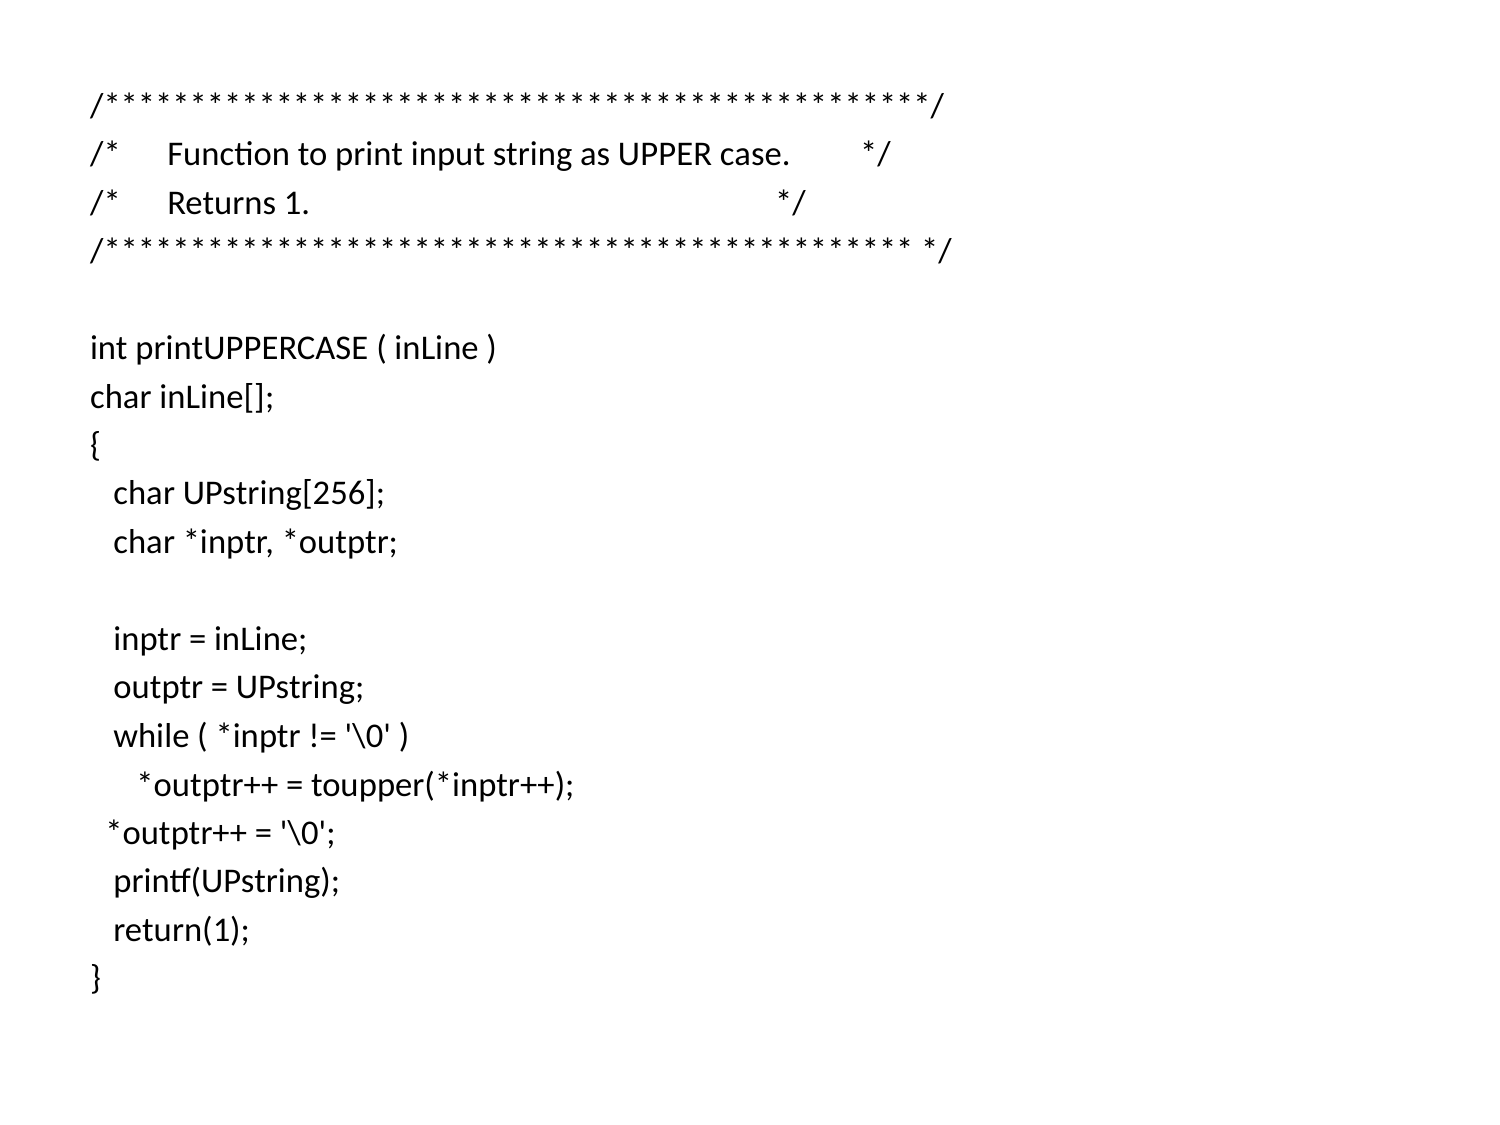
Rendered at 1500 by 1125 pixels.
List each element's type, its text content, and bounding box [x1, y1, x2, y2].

list /************************************************/ /* Function to print input string as UPPER case. */ /* Returns 1. */ /*********************************************** */ int printUPPERCASE ( inLine ) char inLine[]; { char UPstring[256]; char *inptr, *outptr; inptr = inLine; outptr = UPstring; while ( *inptr != '\0' ) *outptr++ = toupper(*inptr++); *outptr++ = '\0'; printf(UPstring); return(1); } [75, 75, 1425, 1005]
